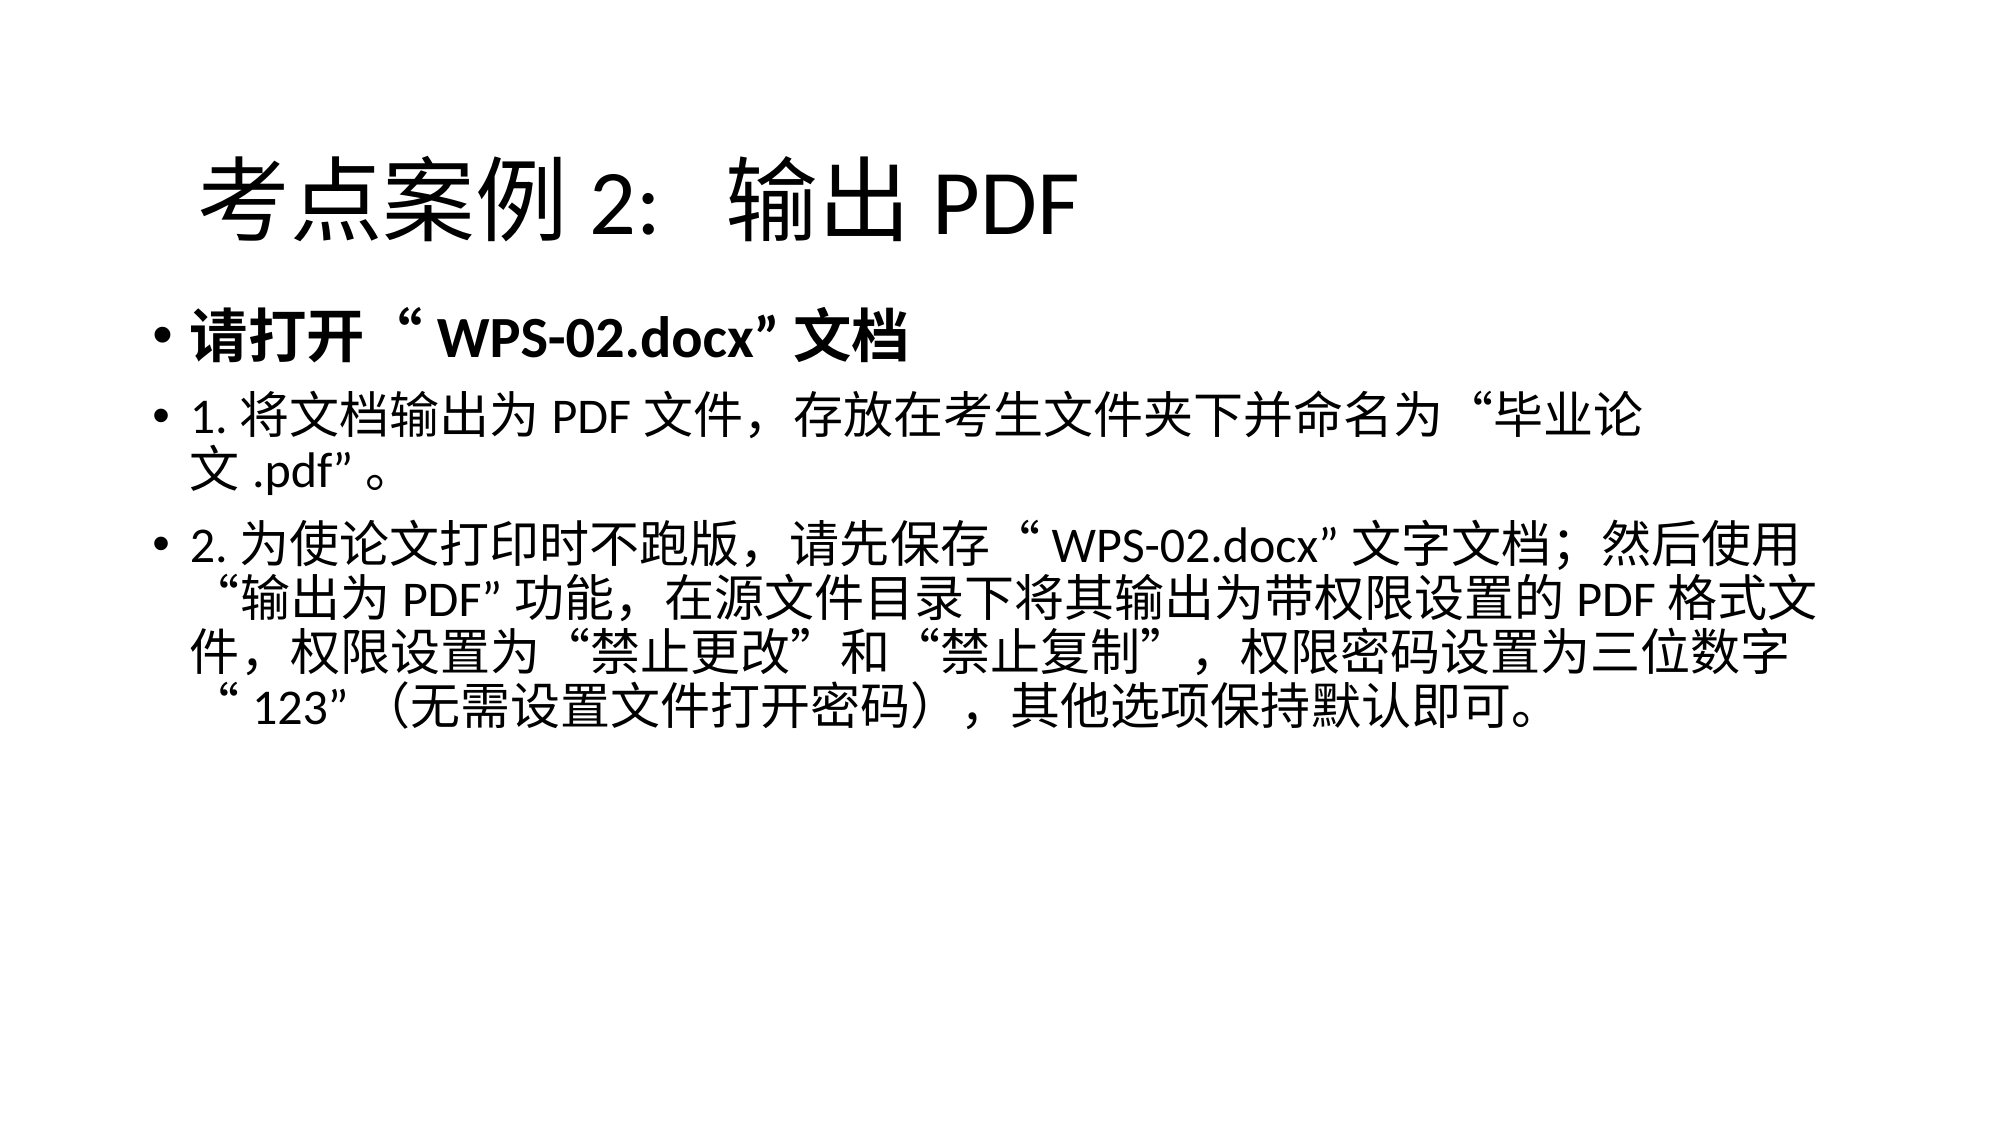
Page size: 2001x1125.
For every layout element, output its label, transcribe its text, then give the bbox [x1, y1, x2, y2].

list 请打开“WPS-02.docx”文档 1.将文档输出为PDF文件，存放在考生文件夹下并命名为“毕业论文.pdf”。 2.为使论文打印时不跑版，请先保存“WPS-02.docx”文字文档；然后使用“输出为PDF”功能，在源文件目录下将其输出为带权限设置的PDF格式文件，权限设置为“禁止更改”和“禁止复制”，权限密码设置为三位数字“123”（无需设置文件打开密码），其他选项保持默认即可。 [137, 299, 1863, 1014]
title 考点案例2: 输出PDF [182, 133, 1159, 276]
